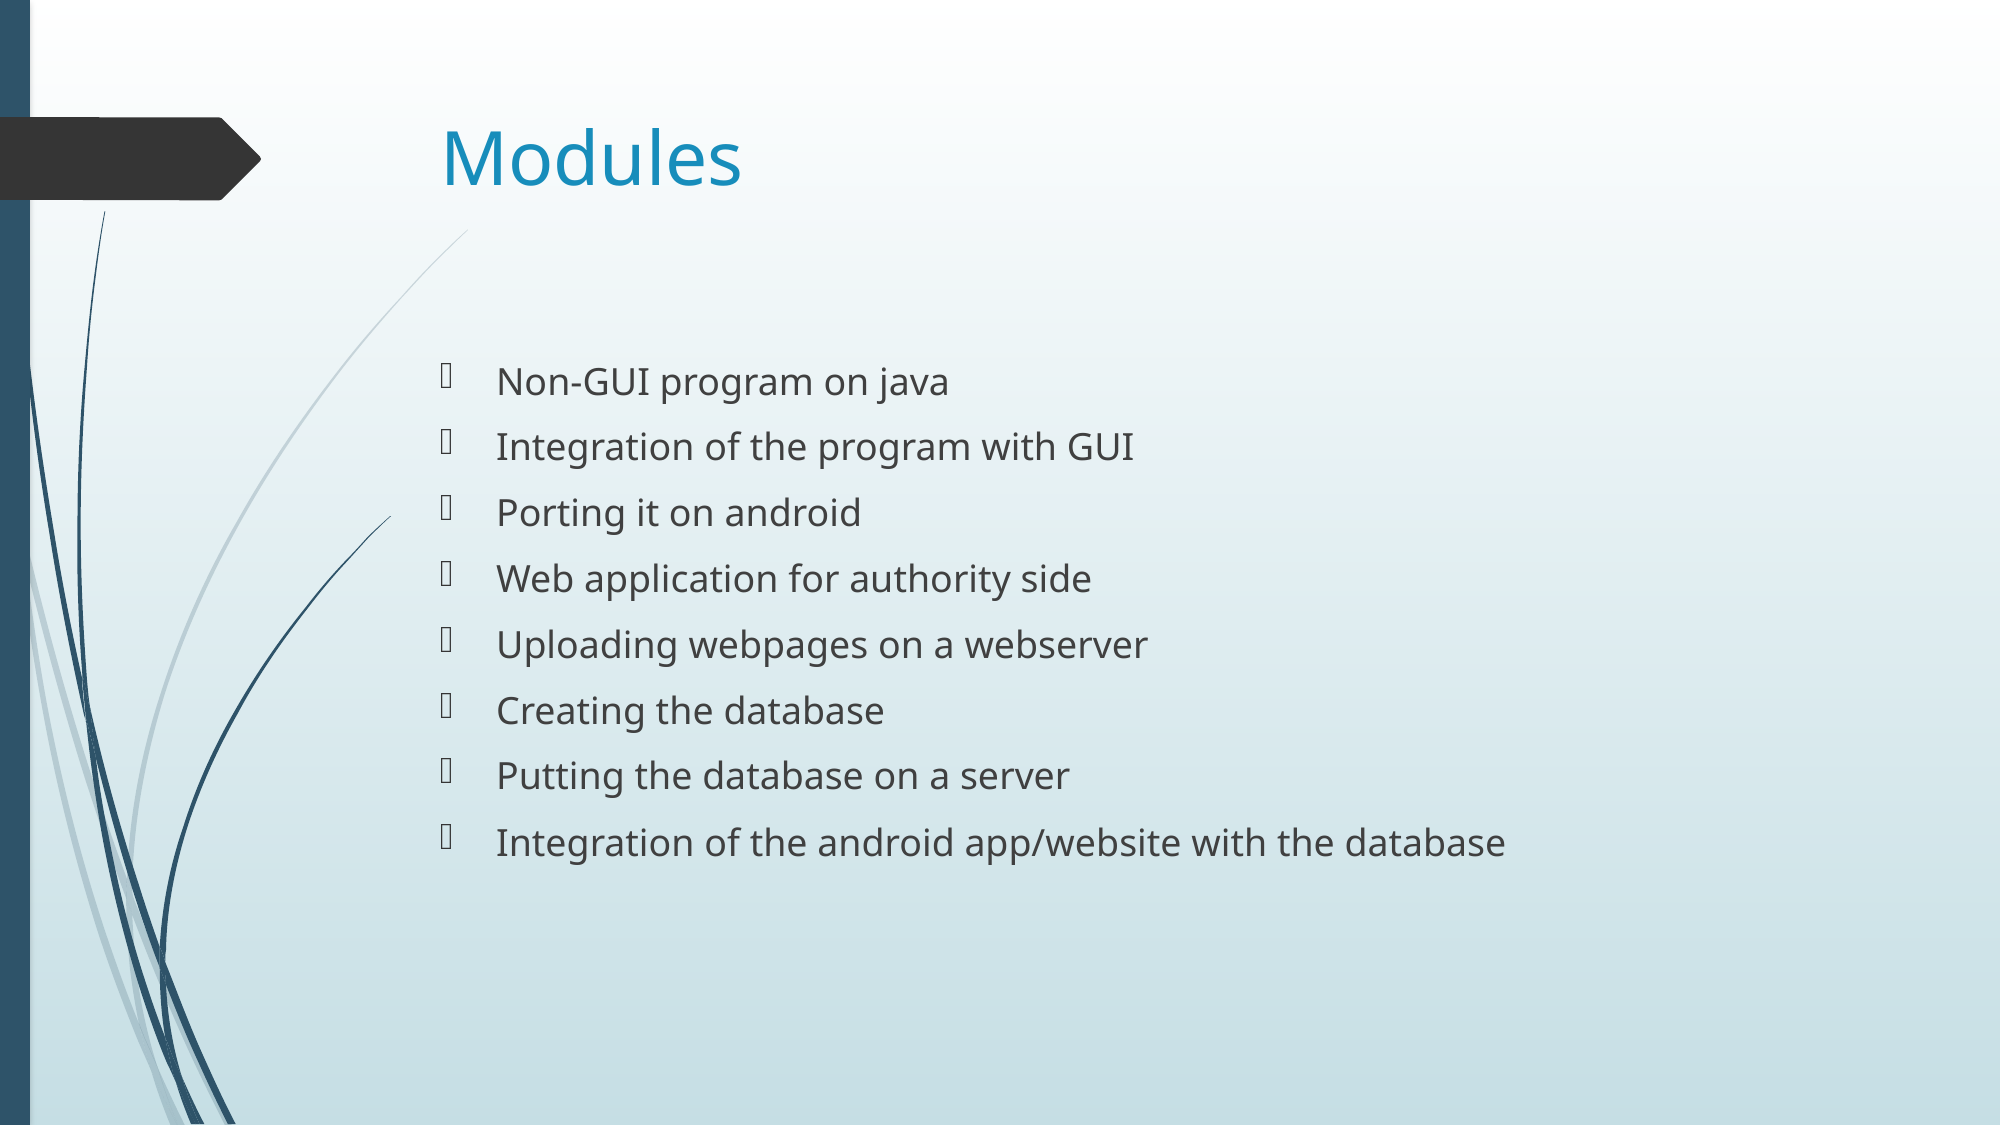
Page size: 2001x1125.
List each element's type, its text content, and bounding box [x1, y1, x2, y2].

title Modules [425, 102, 1888, 313]
list Non-GUI program on java Integration of the program with GUI Porting it on android Web application for authority side Uploading webpages on a webserver Creating the database Putting the database on a server Integration of the android app/website with the database [424, 350, 1888, 970]
